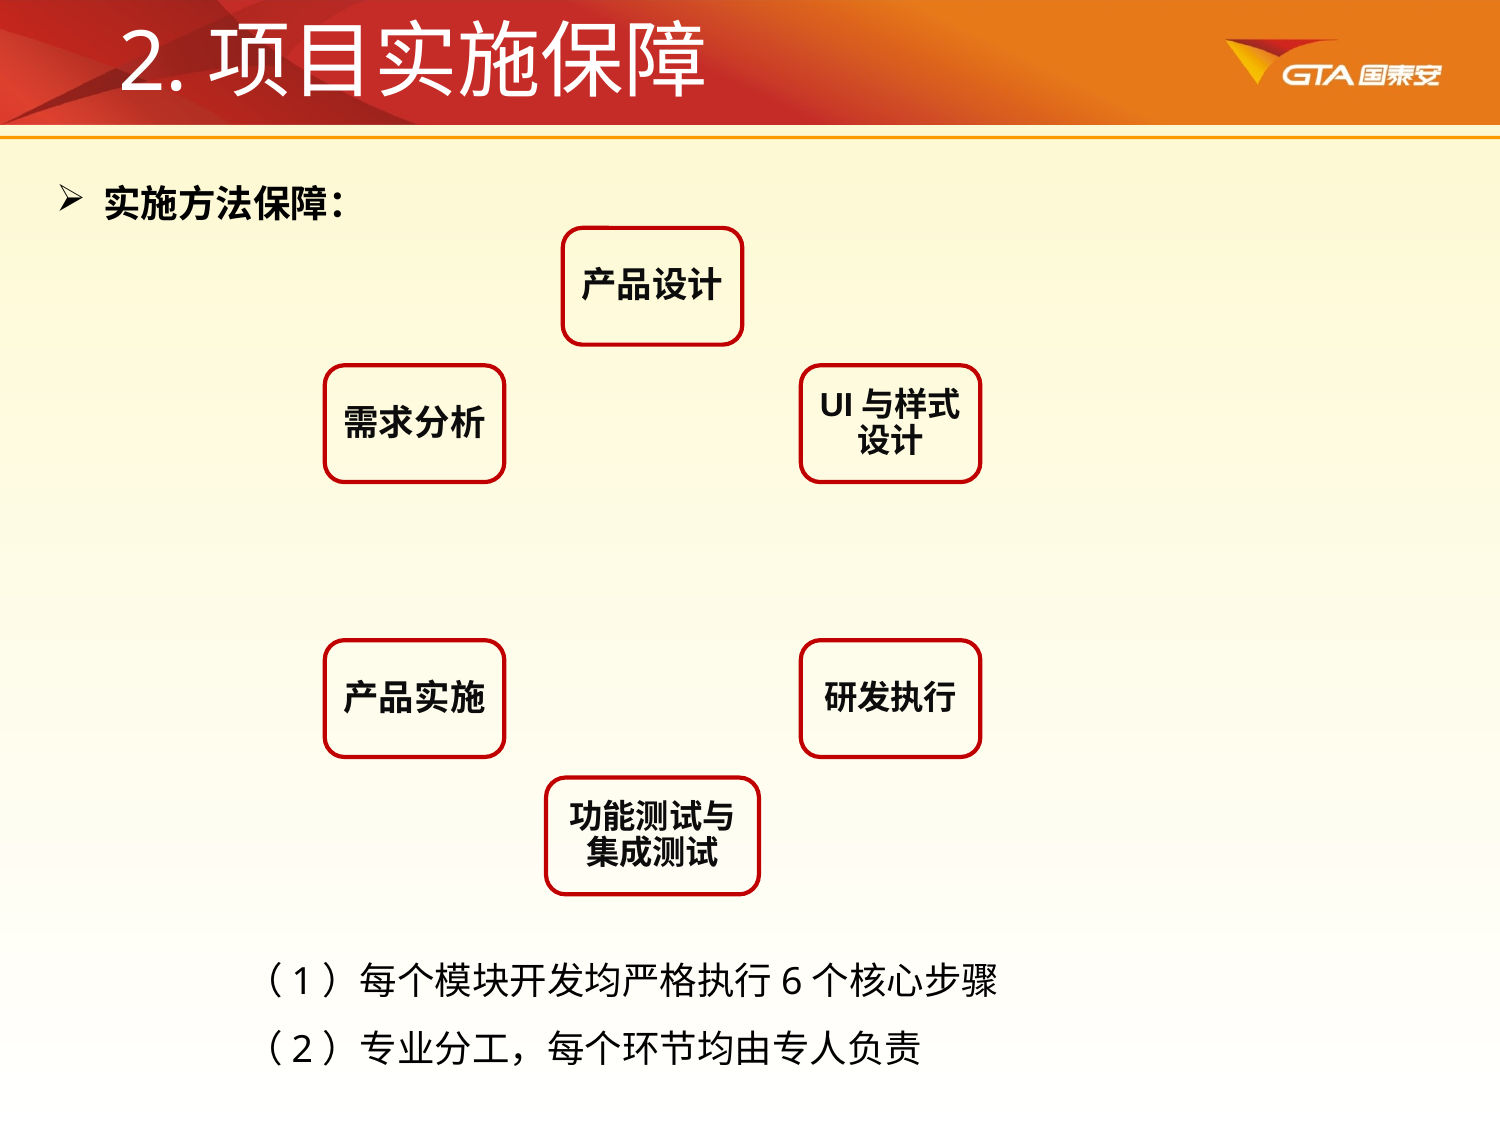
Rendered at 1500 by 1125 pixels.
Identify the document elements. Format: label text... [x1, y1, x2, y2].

text_box （1）每个模块开发均严格执行6个核心步骤 （2）专业分工，每个环节均由专人负责 [230, 926, 1459, 1071]
text_box 实施方法保障： [41, 172, 455, 234]
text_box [88, 227, 1217, 895]
picture [0, 0, 1500, 125]
text_box 2.项目实施保障 [0, 0, 1438, 116]
